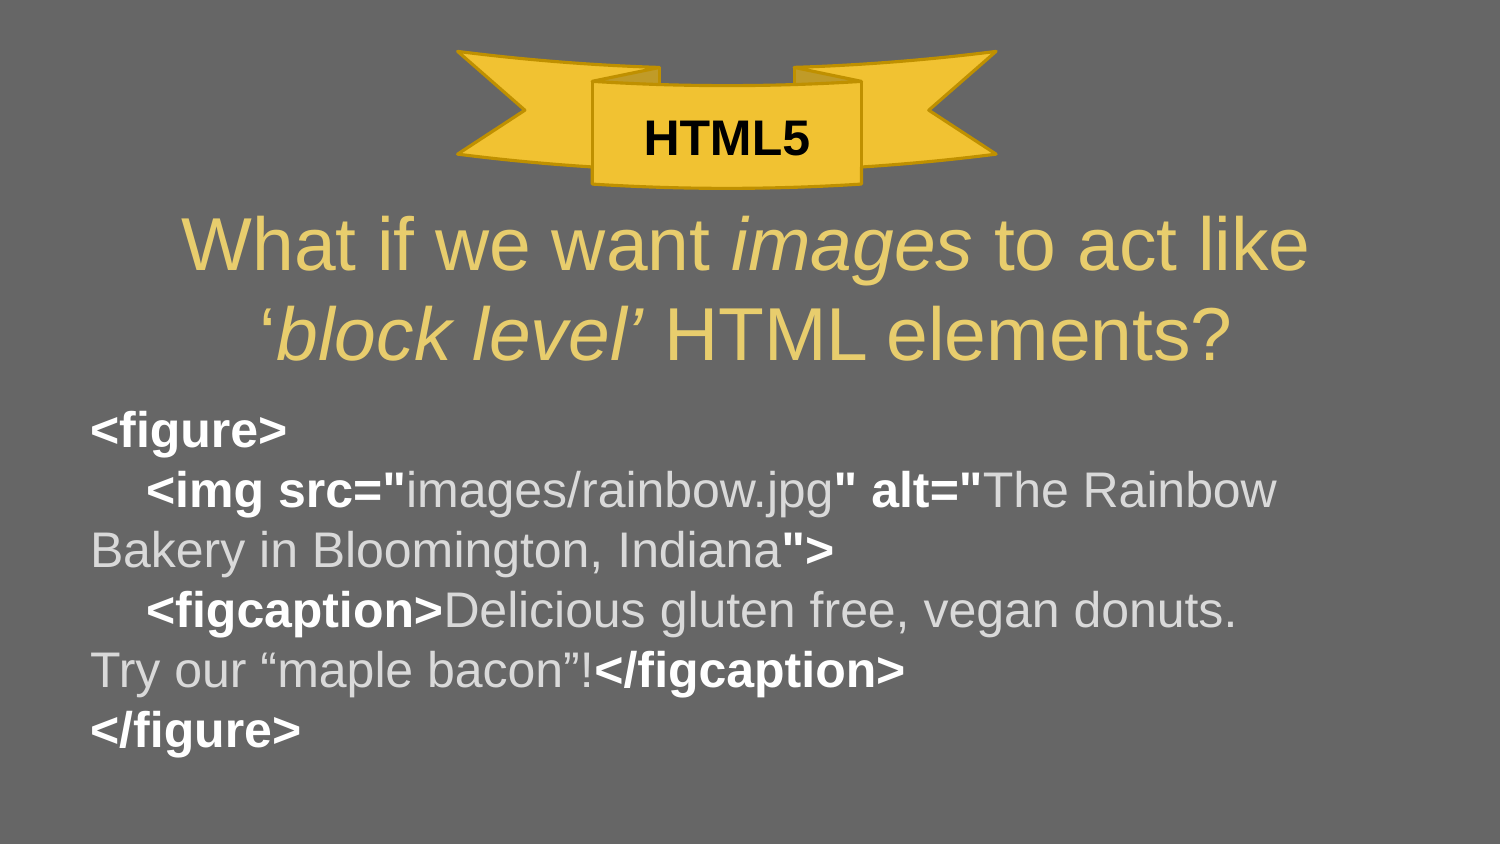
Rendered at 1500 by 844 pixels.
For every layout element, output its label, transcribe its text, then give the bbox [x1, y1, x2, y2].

text_box HTML5 [457, 51, 997, 189]
title What if we want images to act like ‘block level’ HTML elements? [75, 182, 1418, 382]
list <figure> <img src="images/rainbow.jpg" alt="The Rainbow Bakery in Bloomington, Indiana"> <figcaption>Delicious gluten free, vegan donuts. Try our “maple bacon”!</figcaption> </figure> [75, 382, 1425, 808]
